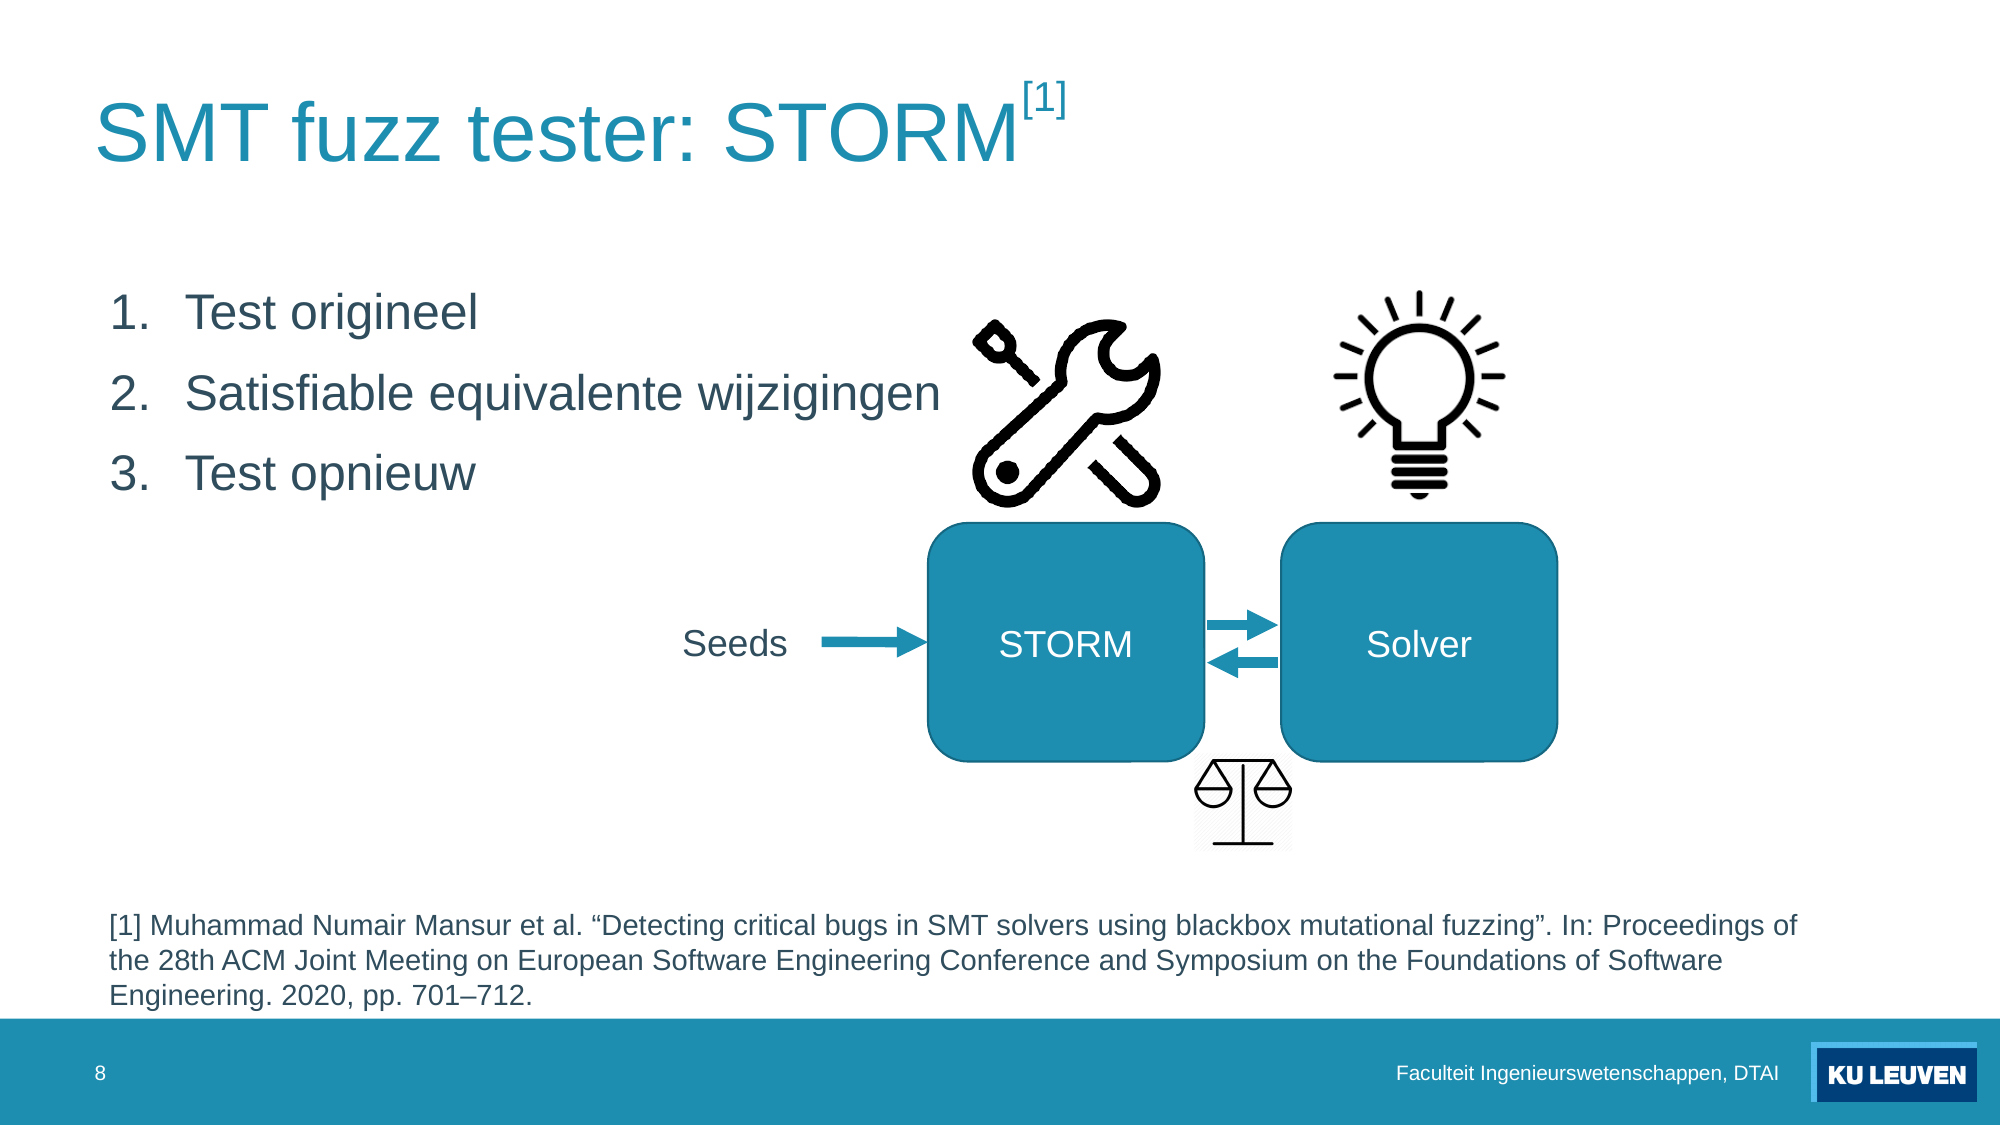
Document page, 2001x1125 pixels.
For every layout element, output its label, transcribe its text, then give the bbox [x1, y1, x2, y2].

picture [1811, 1042, 1977, 1102]
picture [970, 317, 1162, 509]
footer Faculteit Ingenieurswetenschappen, DTAI [989, 1019, 1809, 1125]
picture [1193, 752, 1293, 852]
text_box STORM [926, 521, 1206, 763]
slide_number 8 [94, 1019, 201, 1125]
text_box Seeds [667, 611, 822, 672]
picture [1302, 281, 1537, 516]
text_box Solver [1280, 521, 1559, 763]
list Test origineel Satisfiable equivalente wijzigingen Test opnieuw [94, 271, 1890, 720]
text_box [1] Muhammad Numair Mansur et al. “Detecting critical bugs in SMT solvers using blackbox mutational fuzzing”. In: Proceedings of the 28th ACM Joint Meeting on European Software Engineering Conference and Symposium on the Foundations of Software Engineering. 2020, pp. 701–712. [94, 899, 1827, 1019]
text_box [1] [1021, 0, 1162, 189]
title SMT fuzz tester: STORM [94, 33, 1906, 223]
